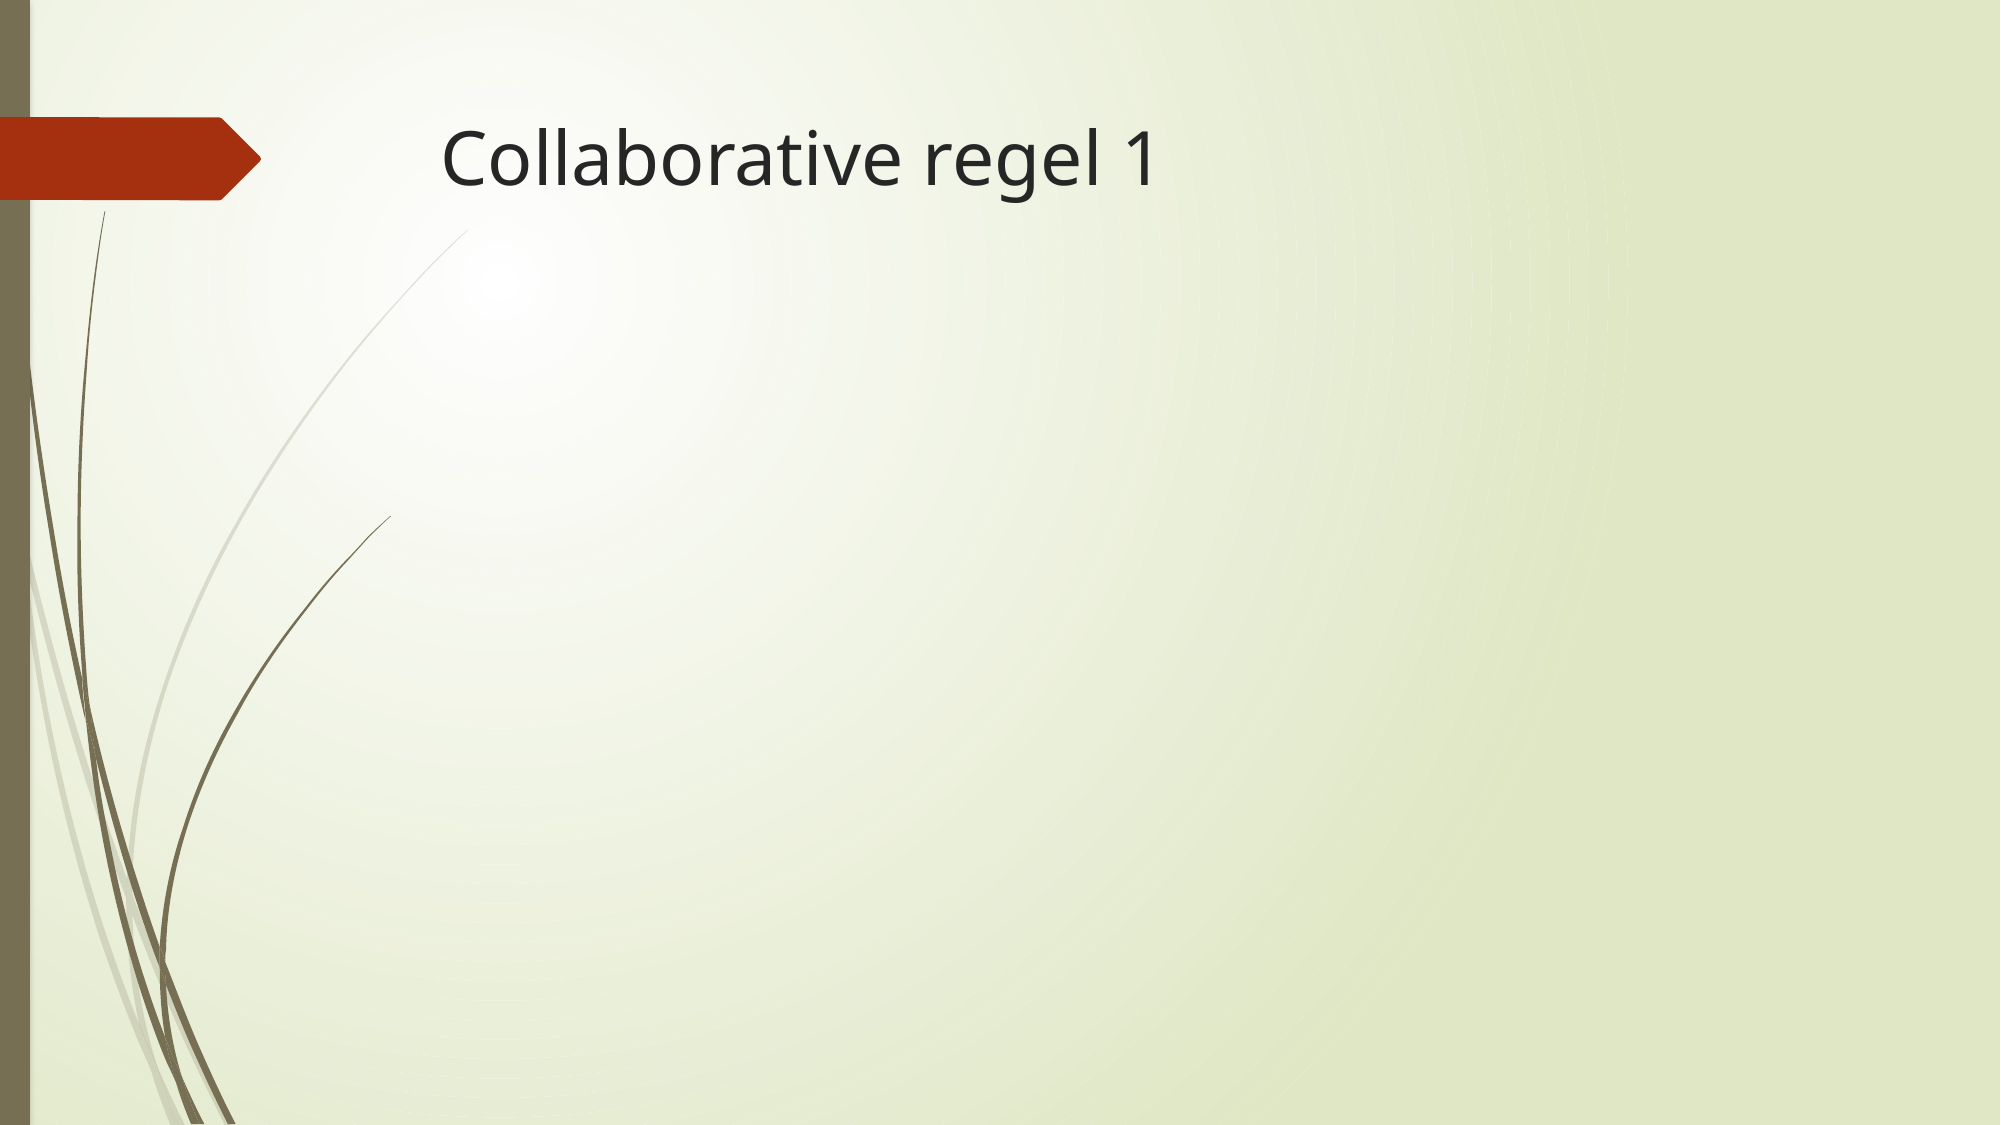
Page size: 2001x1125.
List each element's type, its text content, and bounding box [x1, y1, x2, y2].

title Collaborative regel 1 [425, 102, 1888, 313]
